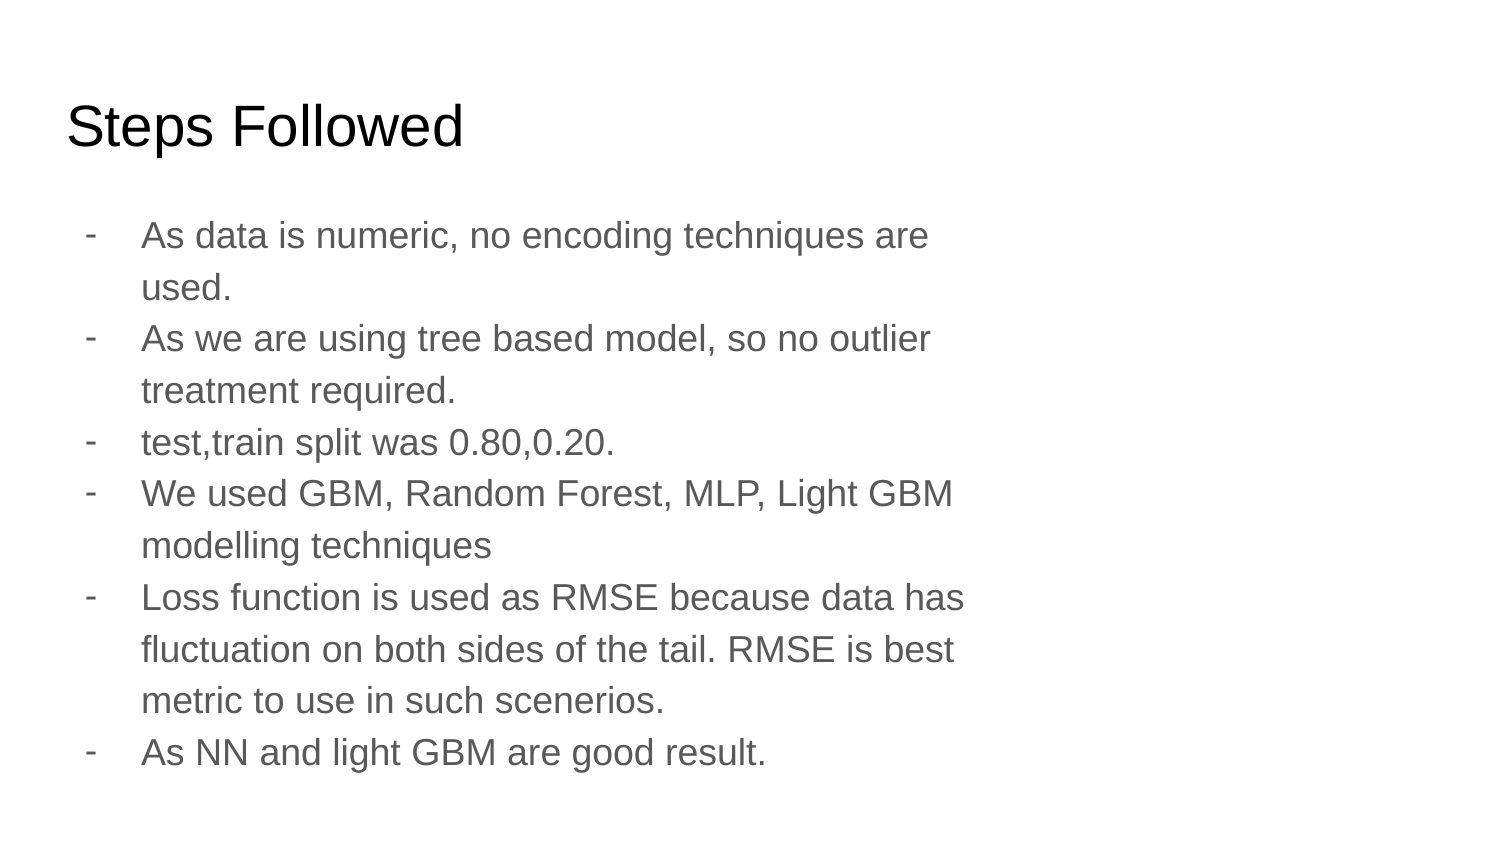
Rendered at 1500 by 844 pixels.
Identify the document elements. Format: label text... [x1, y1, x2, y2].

list As data is numeric, no encoding techniques are used. As we are using tree based model, so no outlier treatment required. test,train split was 0.80,0.20. We used GBM, Random Forest, MLP, Light GBM modelling techniques Loss function is used as RMSE because data has fluctuation on both sides of the tail. RMSE is best metric to use in such scenerios. As NN and light GBM are good result. [51, 189, 1035, 770]
title Steps Followed [51, 72, 1449, 167]
